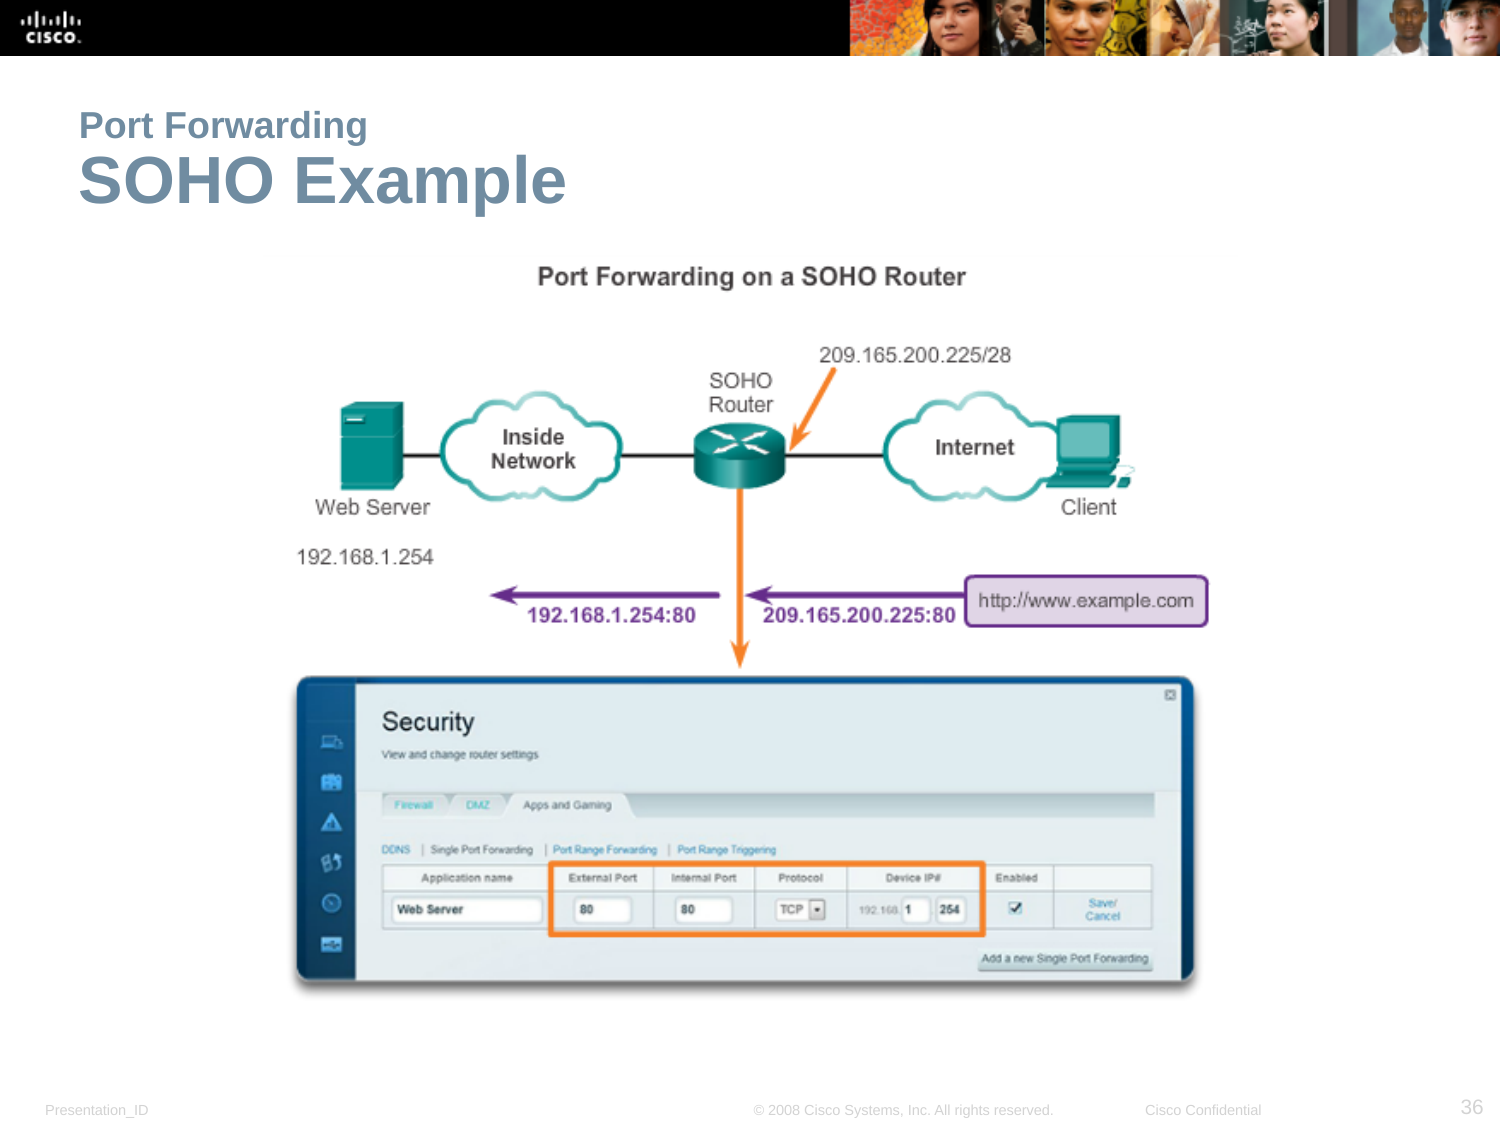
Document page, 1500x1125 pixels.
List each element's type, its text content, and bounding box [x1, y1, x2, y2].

picture [263, 255, 1239, 1030]
picture [0, 0, 1500, 56]
title Port Forwarding SOHO Example [65, 87, 1402, 226]
